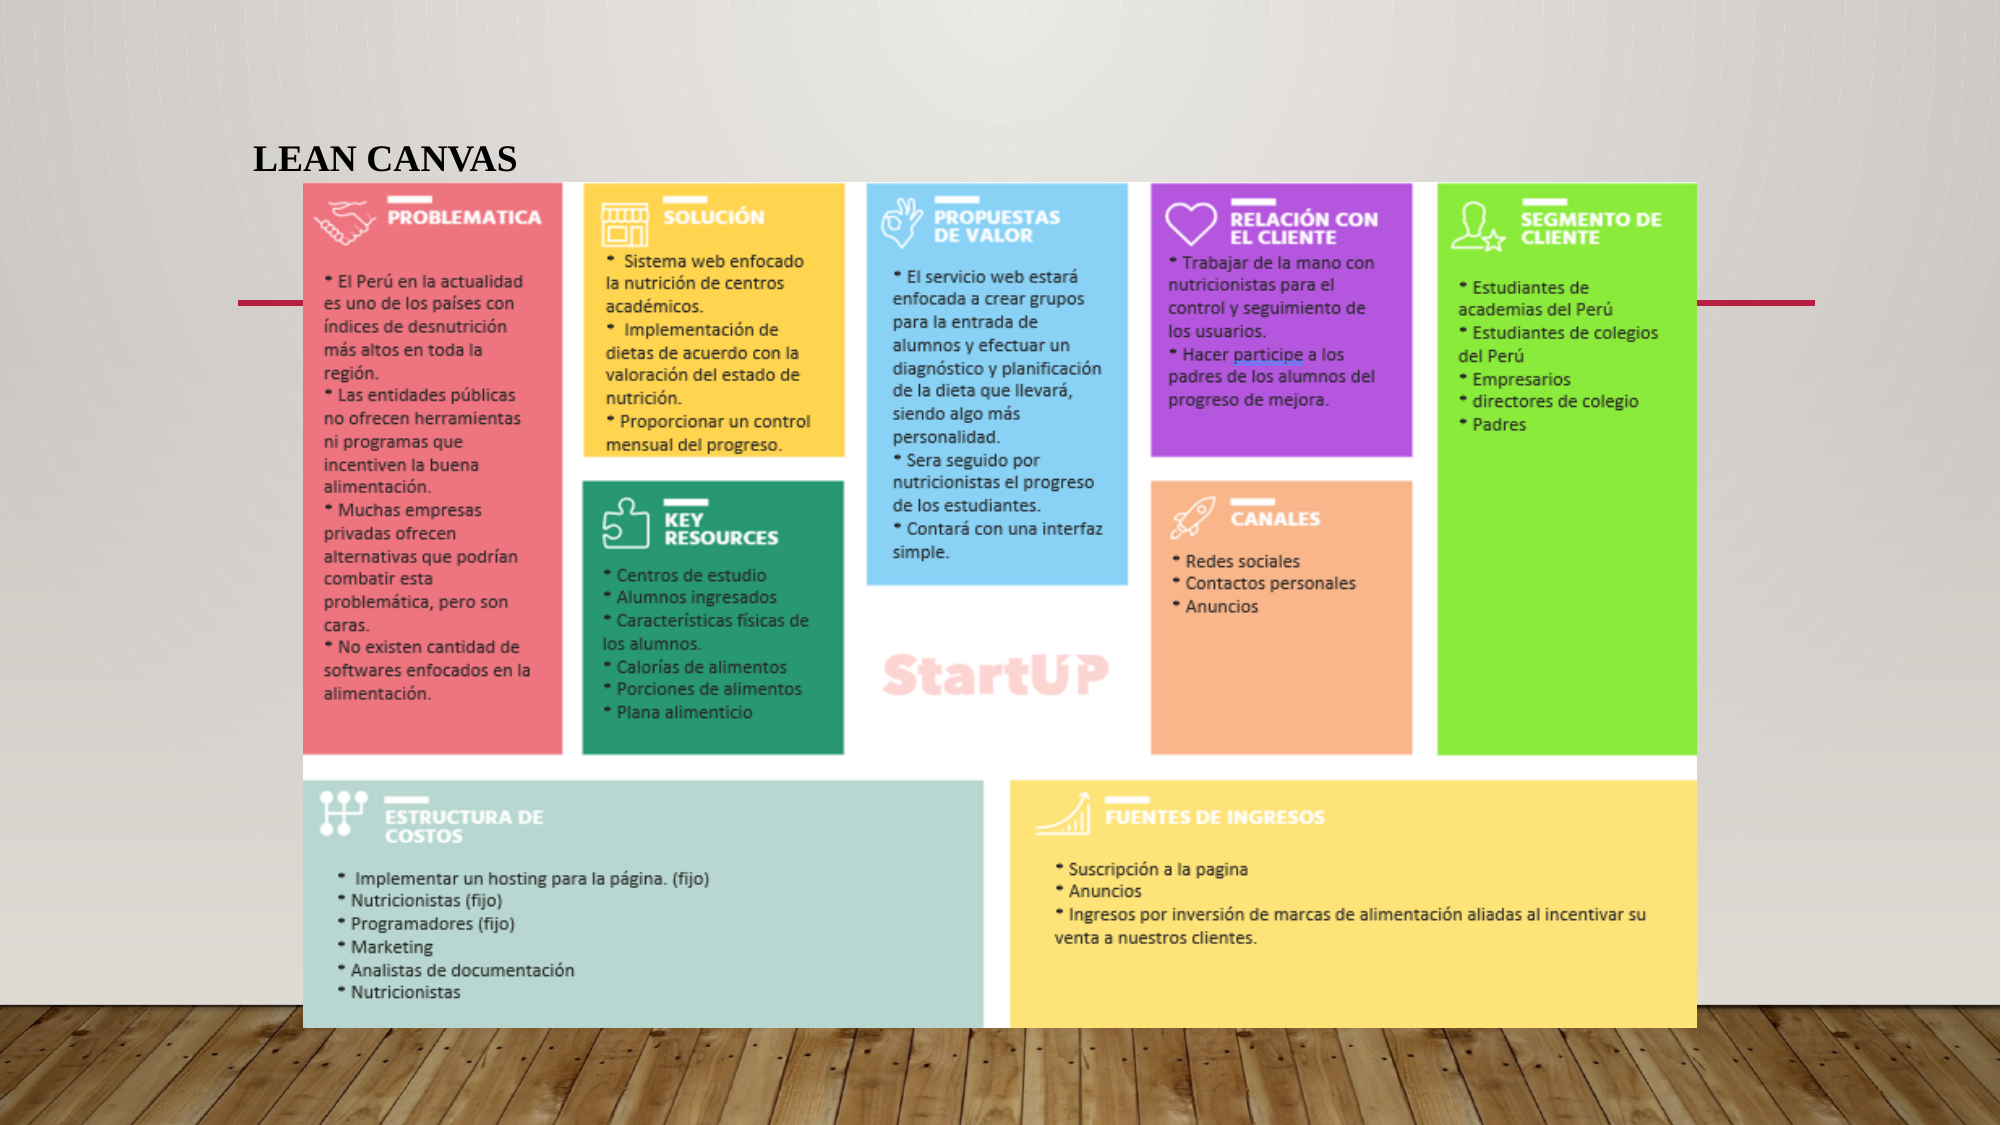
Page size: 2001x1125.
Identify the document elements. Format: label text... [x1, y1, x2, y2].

title Lean Canvas [238, 131, 1814, 305]
picture [0, 181, 2000, 1125]
